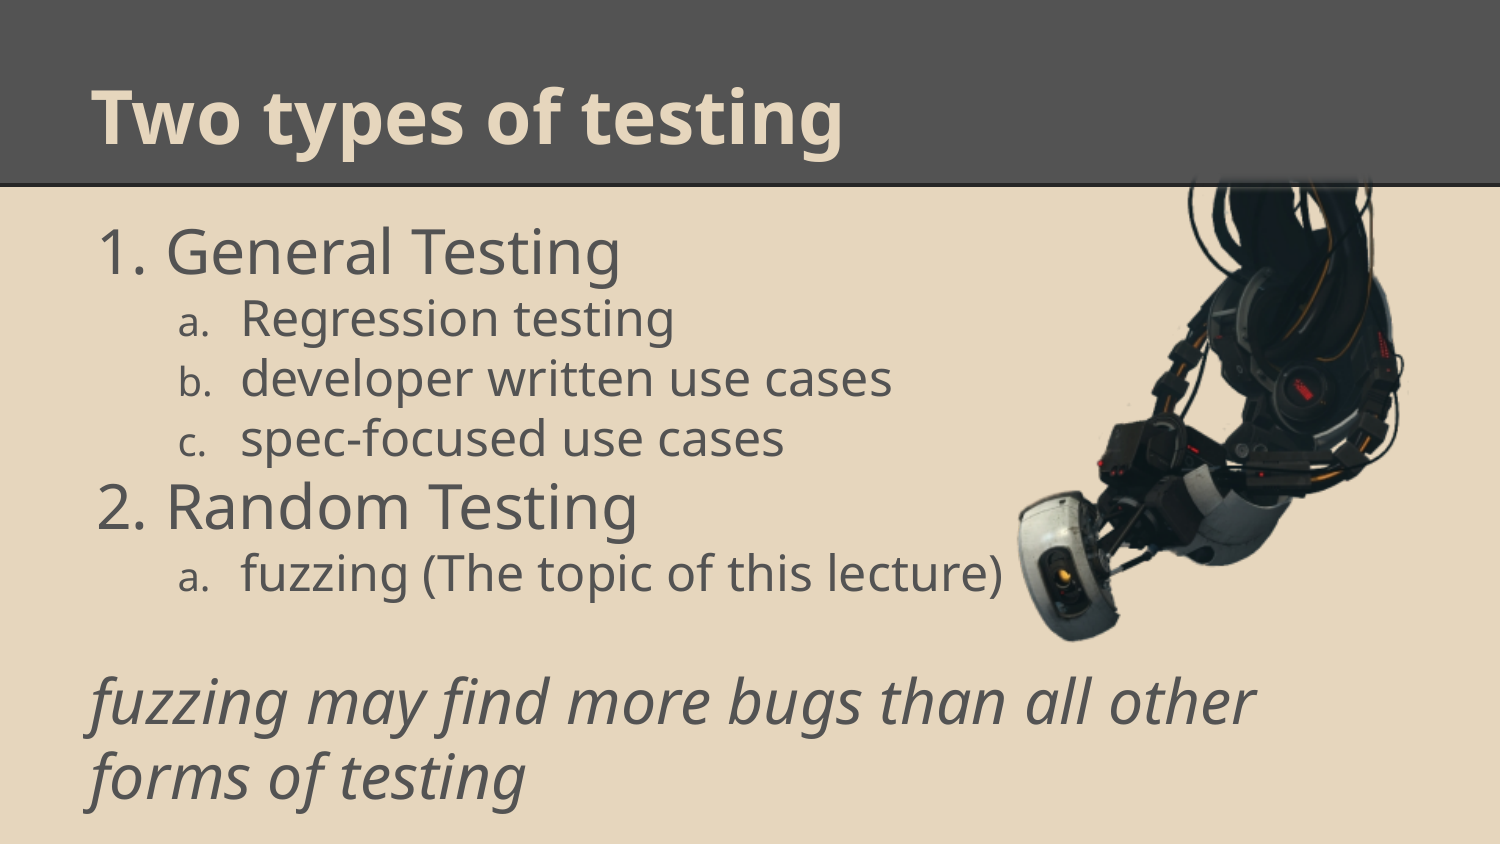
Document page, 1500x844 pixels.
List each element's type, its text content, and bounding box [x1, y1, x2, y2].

picture [1008, 173, 1409, 646]
list General Testing Regression testing developer written use cases spec-focused use cases Random Testing fuzzing (The topic of this lecture) fuzzing may find more bugs than all other forms of testing [75, 196, 1425, 808]
title Two types of testing [75, 33, 1425, 175]
